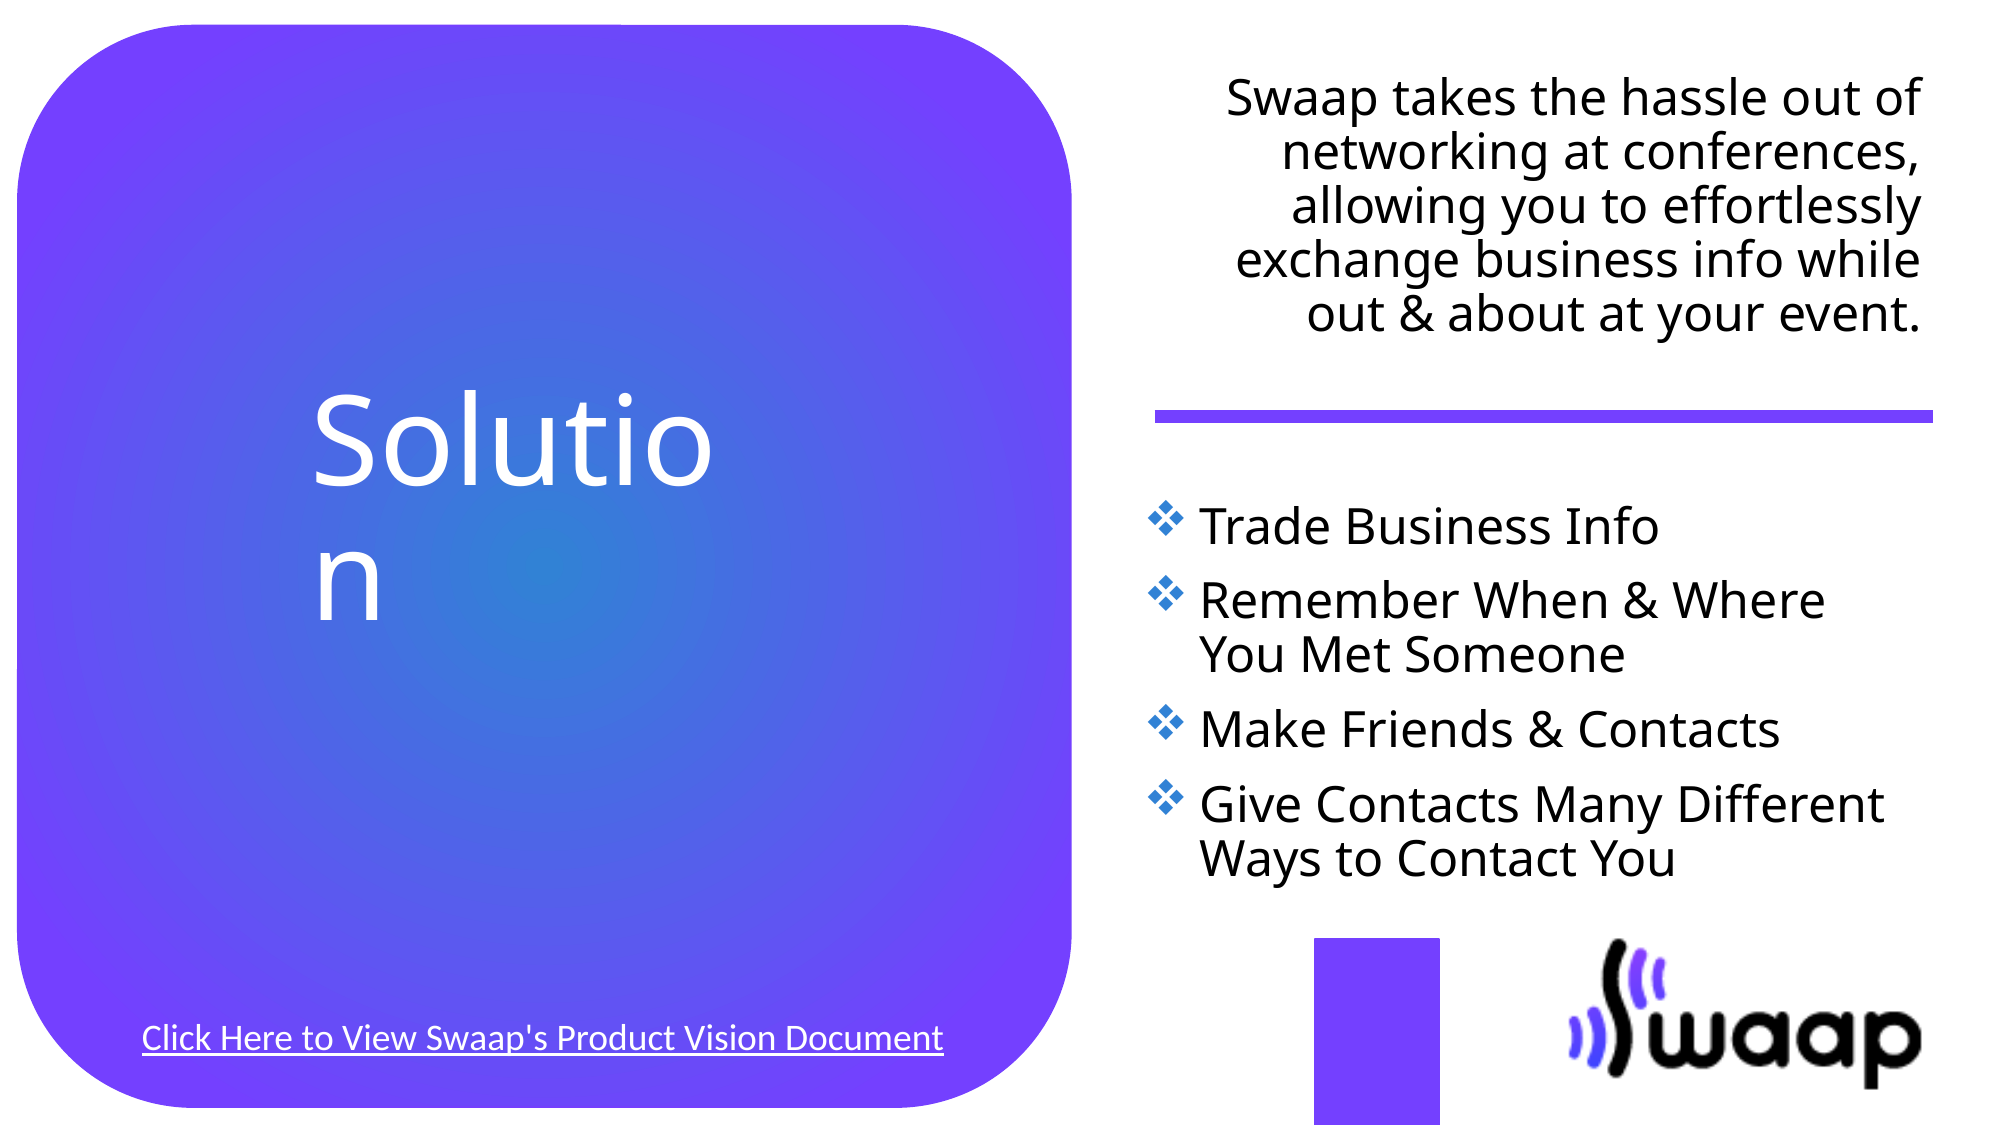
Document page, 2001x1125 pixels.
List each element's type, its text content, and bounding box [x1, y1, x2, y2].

picture [1563, 928, 1933, 1115]
text_box Click Here to View Swaap's Product Vision Document [127, 1005, 970, 1066]
list Swaap takes the hassle out of networking at conferences, allowing you to effortlessly exchange business info while out & about at your event. Trade Business Info Remember When & Where You Met Someone Make Friends & Contacts Give Contacts Many Different Ways to Contact You [1128, 65, 1938, 1045]
title Solution [295, 469, 794, 656]
text_box [16, 24, 1072, 1108]
text_box [1314, 938, 1440, 1125]
